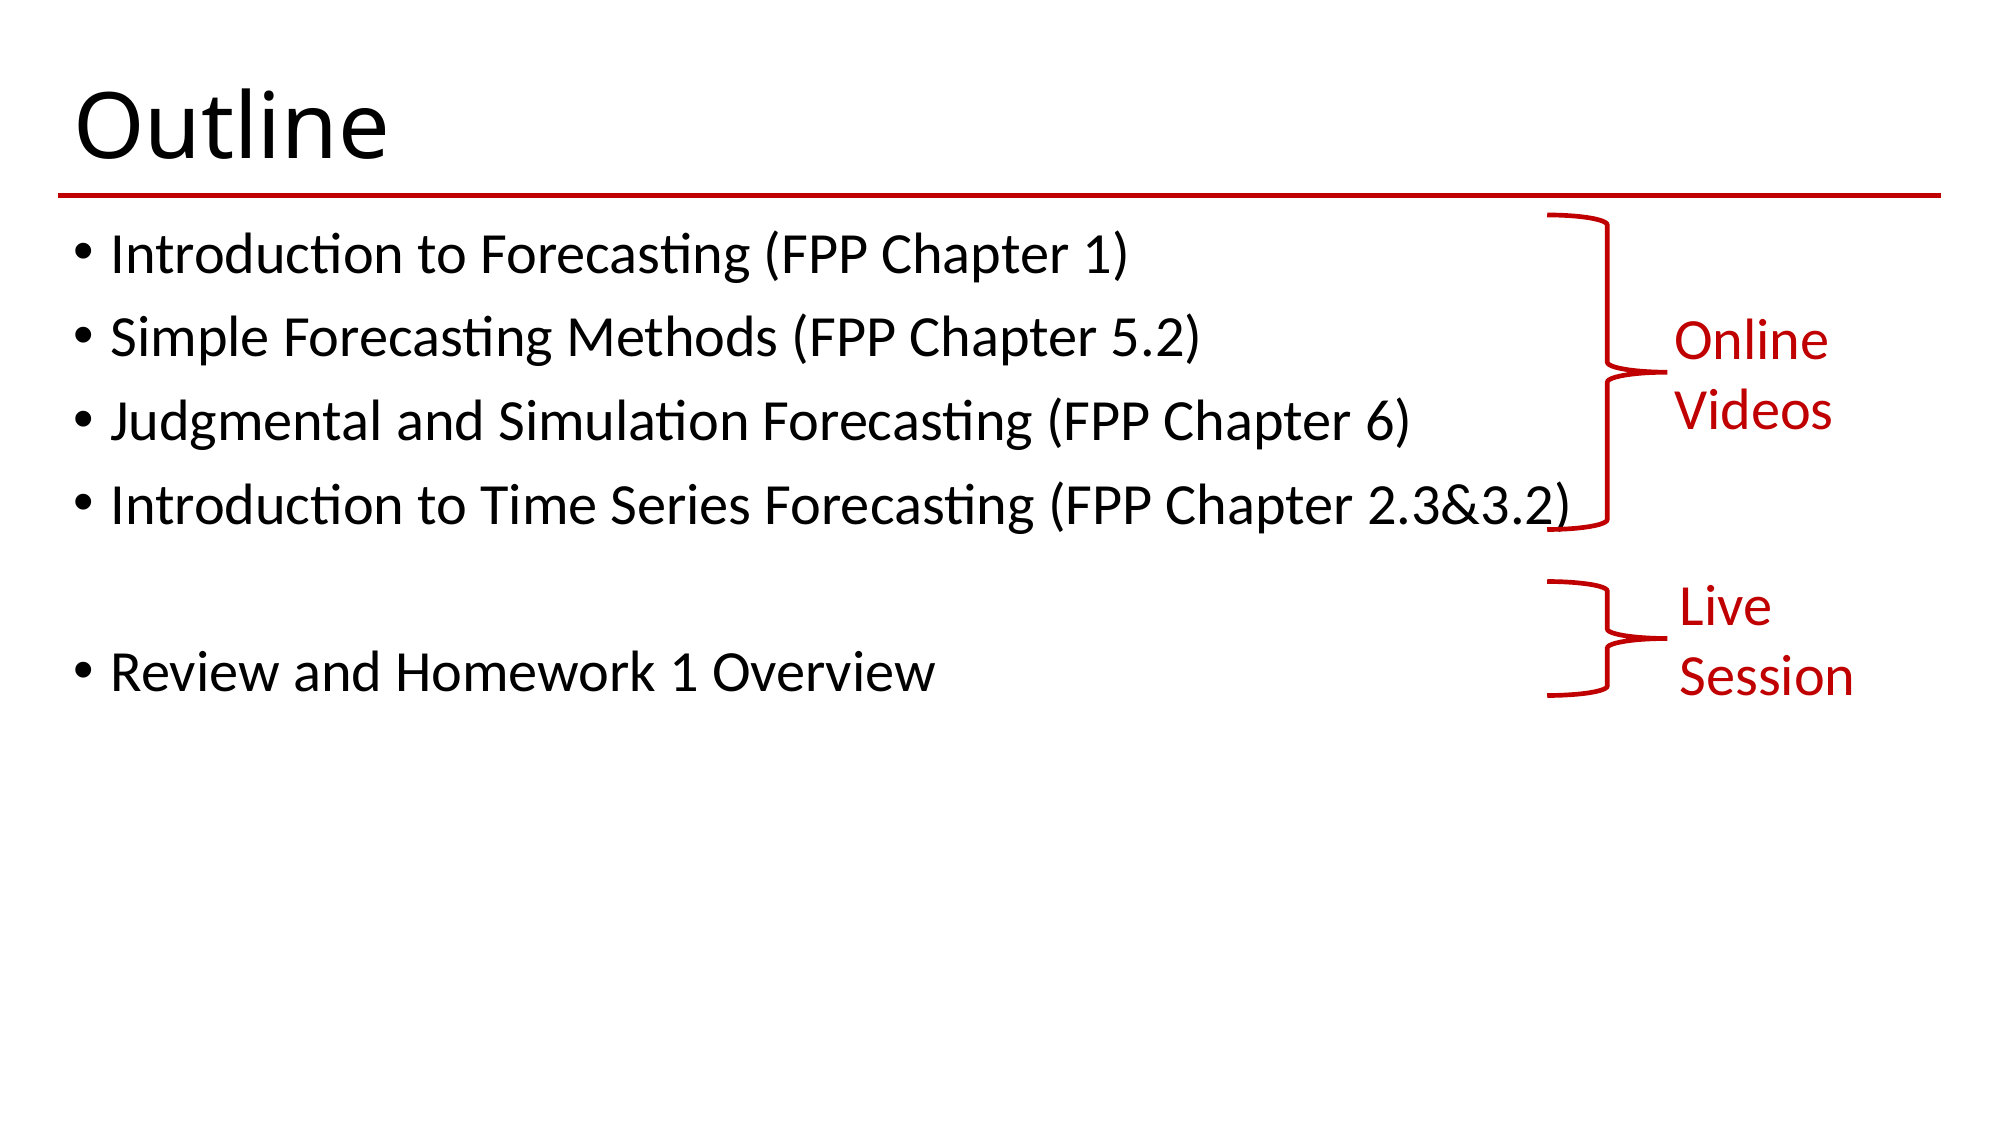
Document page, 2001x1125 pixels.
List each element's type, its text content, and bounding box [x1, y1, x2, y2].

list Introduction to Forecasting (FPP Chapter 1) Simple Forecasting Methods (FPP Chapter 5.2) Judgmental and Simulation Forecasting (FPP Chapter 6) Introduction to Time Series Forecasting (FPP Chapter 2.3&3.2) Review and Homework 1 Overview [58, 215, 1942, 1014]
text_box [1547, 580, 1664, 697]
title Outline [58, 59, 1942, 198]
text_box Live Session [1664, 560, 1895, 715]
text_box Online Videos [1659, 293, 1889, 449]
text_box [1547, 214, 1659, 531]
